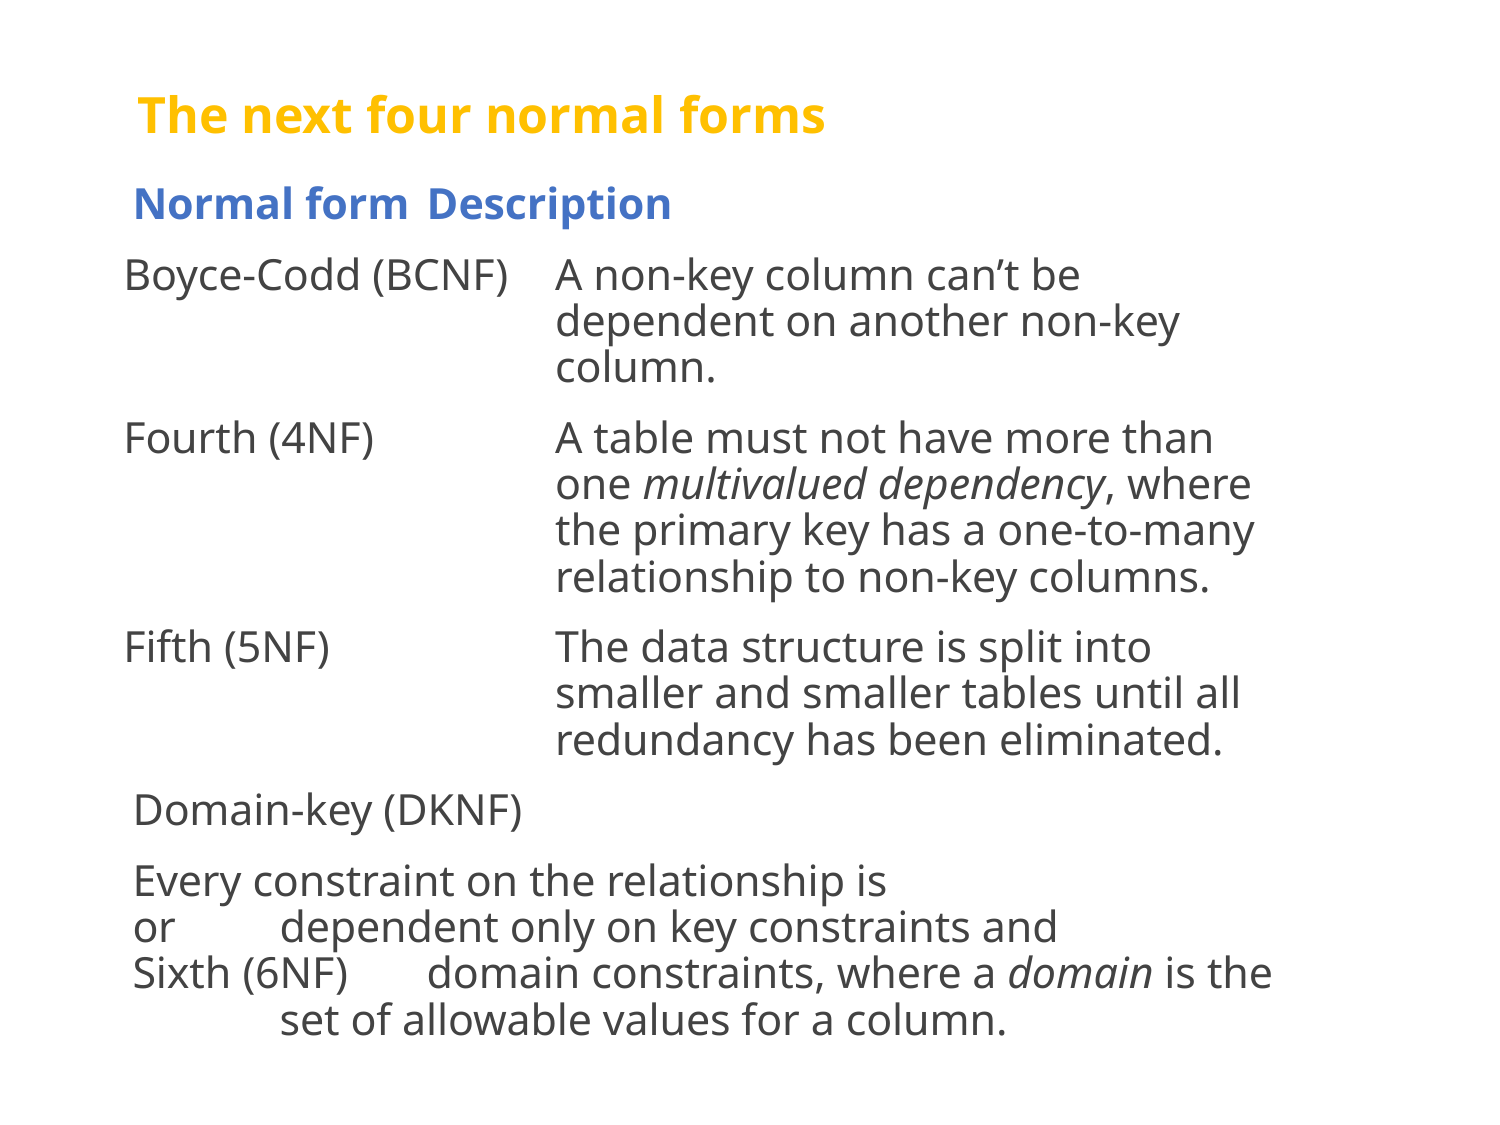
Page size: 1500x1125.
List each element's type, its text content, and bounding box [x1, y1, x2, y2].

list Normal form Description Boyce-Codd (BCNF) A non-key column can’t be dependent on another non-key column. Fourth (4NF) A table must not have more than one multivalued dependency, where the primary key has a one-to-many relationship to non-key columns. Fifth (5NF) The data structure is split into smaller and smaller tables until all redundancy has been eliminated. Domain-key (DKNF) Every constraint on the relationship is or dependent only on key constraints and Sixth (6NF) domain constraints, where a domain is the set of allowable values for a column. [62, 174, 1313, 1067]
title The next four normal forms [137, 23, 1338, 212]
